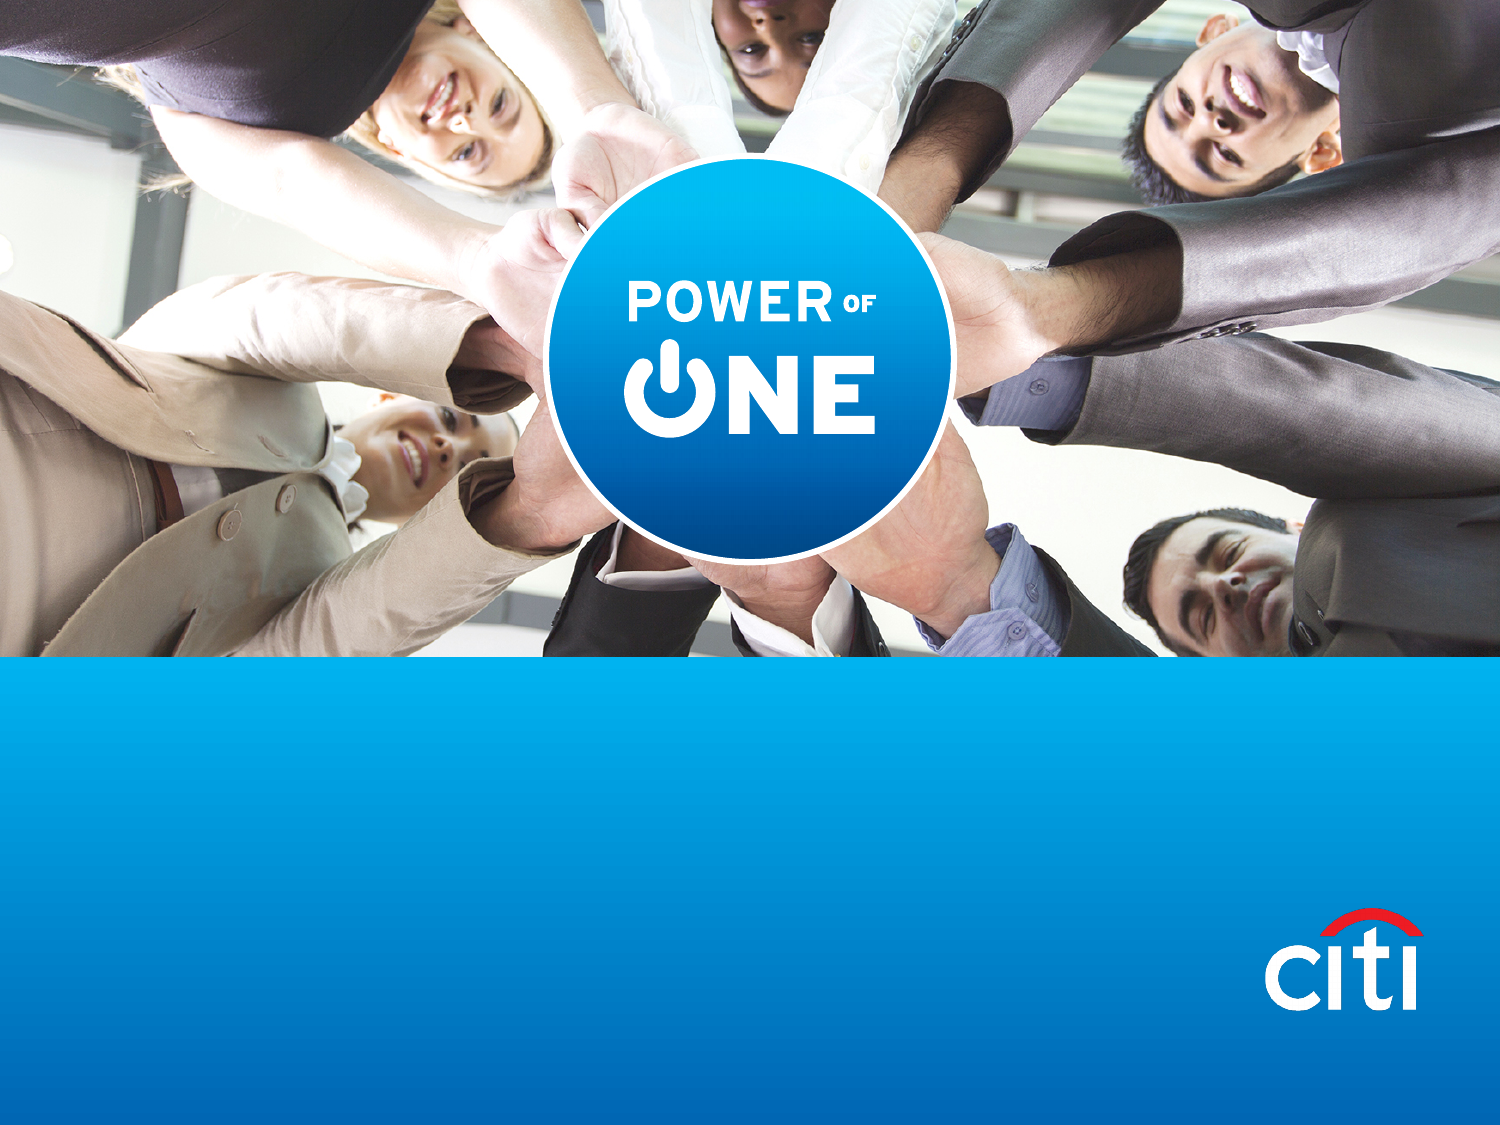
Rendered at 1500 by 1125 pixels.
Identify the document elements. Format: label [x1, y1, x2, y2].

picture [0, 0, 1500, 656]
picture [1265, 928, 1425, 1011]
picture [1321, 909, 1422, 936]
